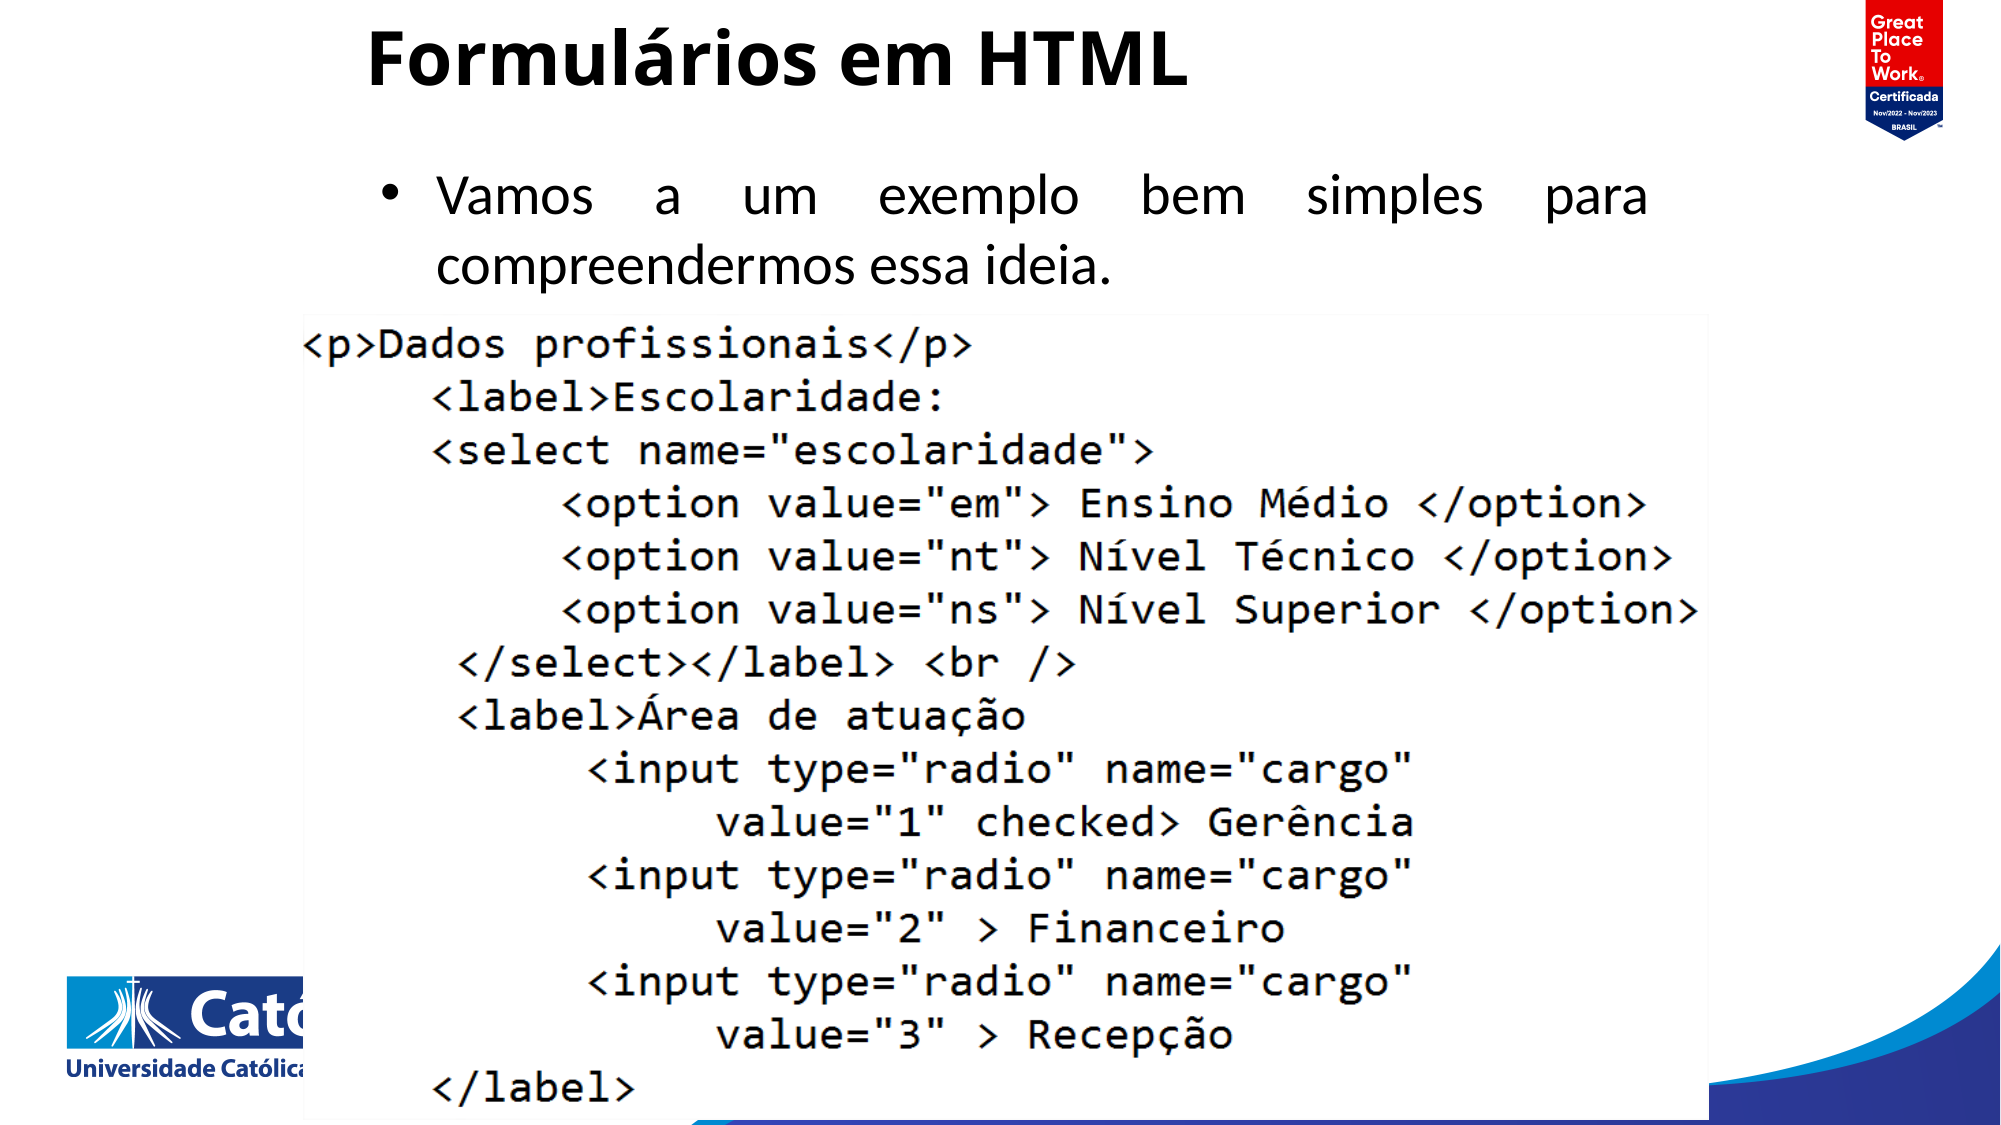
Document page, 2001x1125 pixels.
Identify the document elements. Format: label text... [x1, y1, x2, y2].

title Formulários em HTML [350, 9, 1650, 114]
picture [0, 0, 2001, 1125]
text_box Vamos a um exemplo bem simples para compreendermos essa ideia. [365, 149, 1665, 314]
